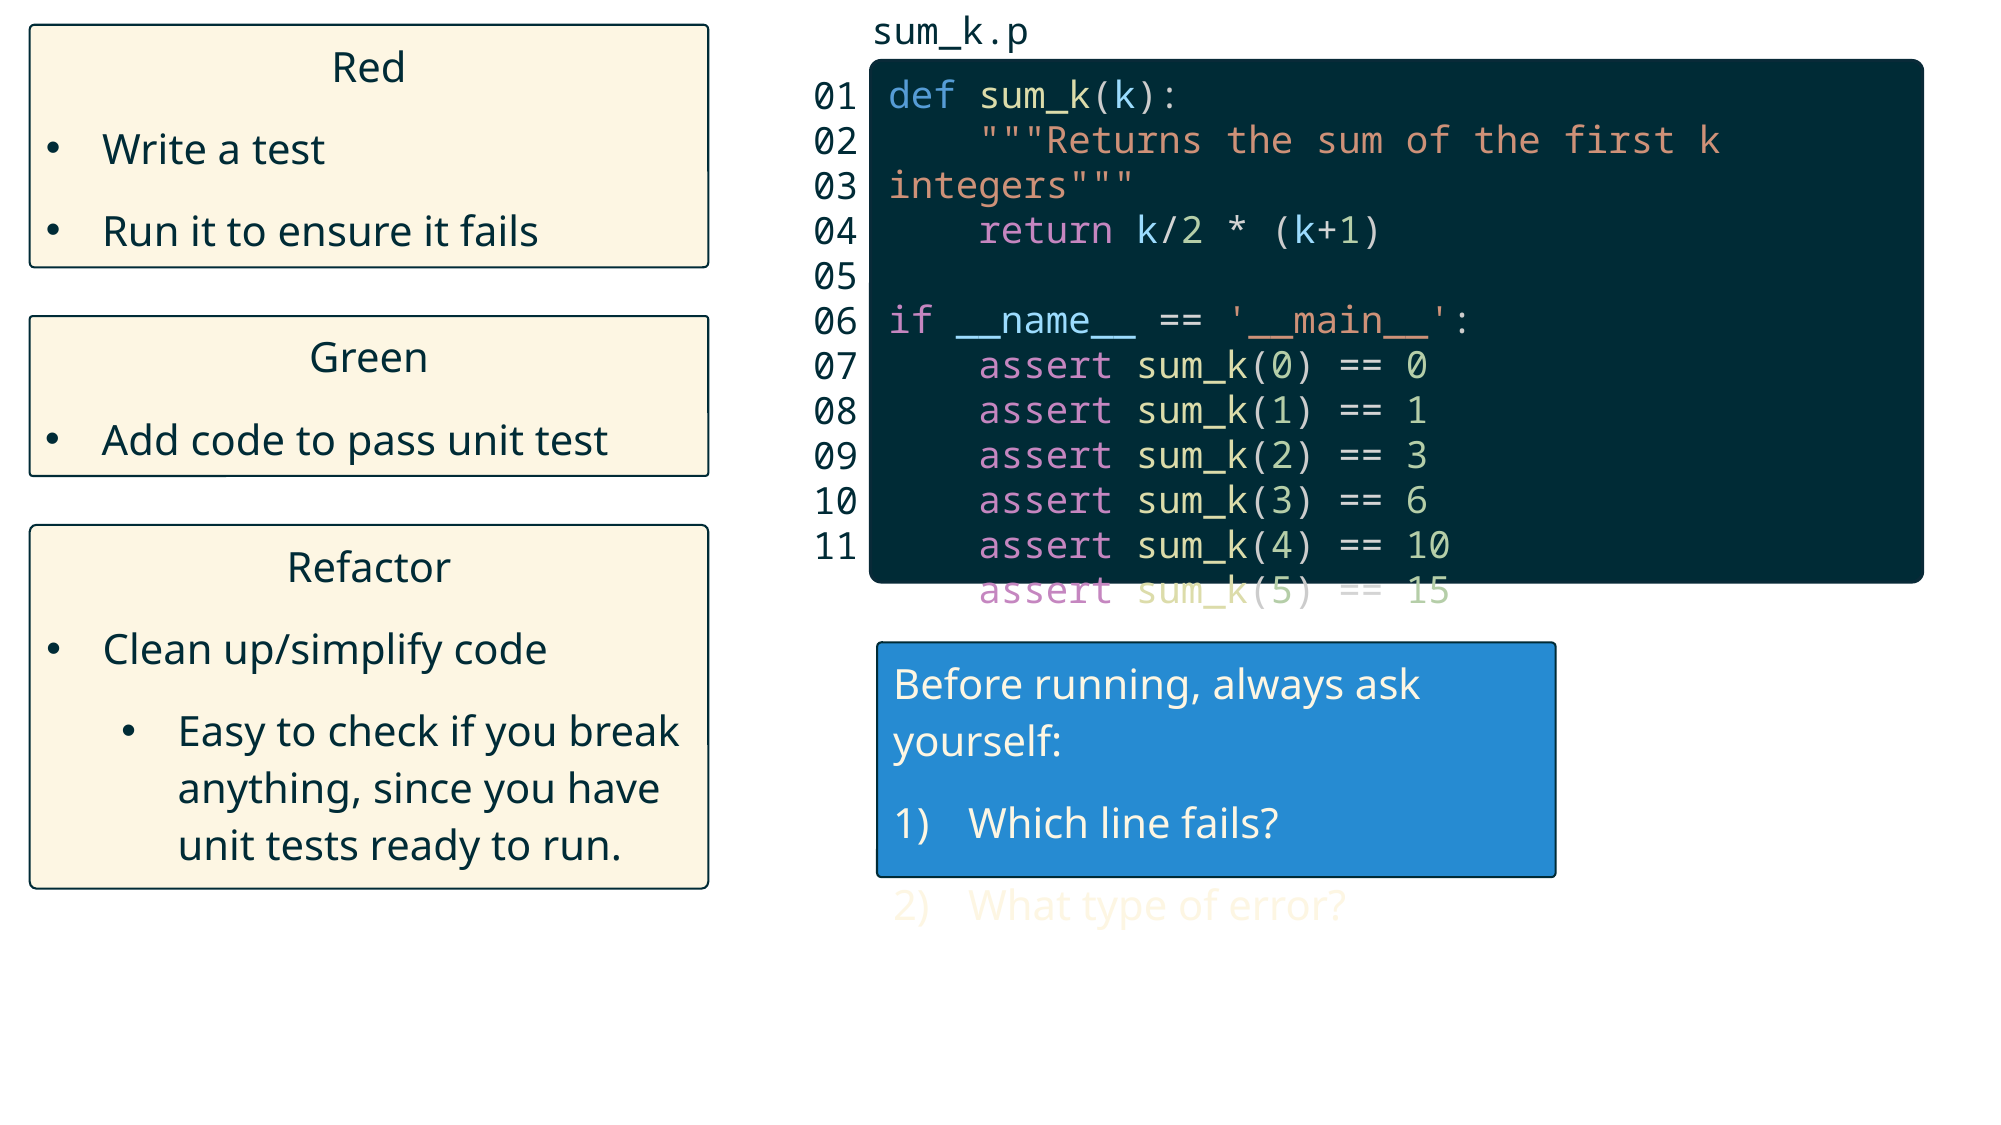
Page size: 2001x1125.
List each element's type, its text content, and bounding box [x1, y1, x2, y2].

text_box Green Add code to pass unit test [28, 314, 710, 478]
text_box Refactor Clean up/simplify code Easy to check if you break anything, since you have unit tests ready to run. [28, 523, 710, 891]
text_box Before running, always ask yourself: Which line fails? What type of error? [875, 640, 1558, 879]
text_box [799, 0, 1924, 583]
text_box Red Write a test Run it to ensure it fails [28, 23, 710, 269]
